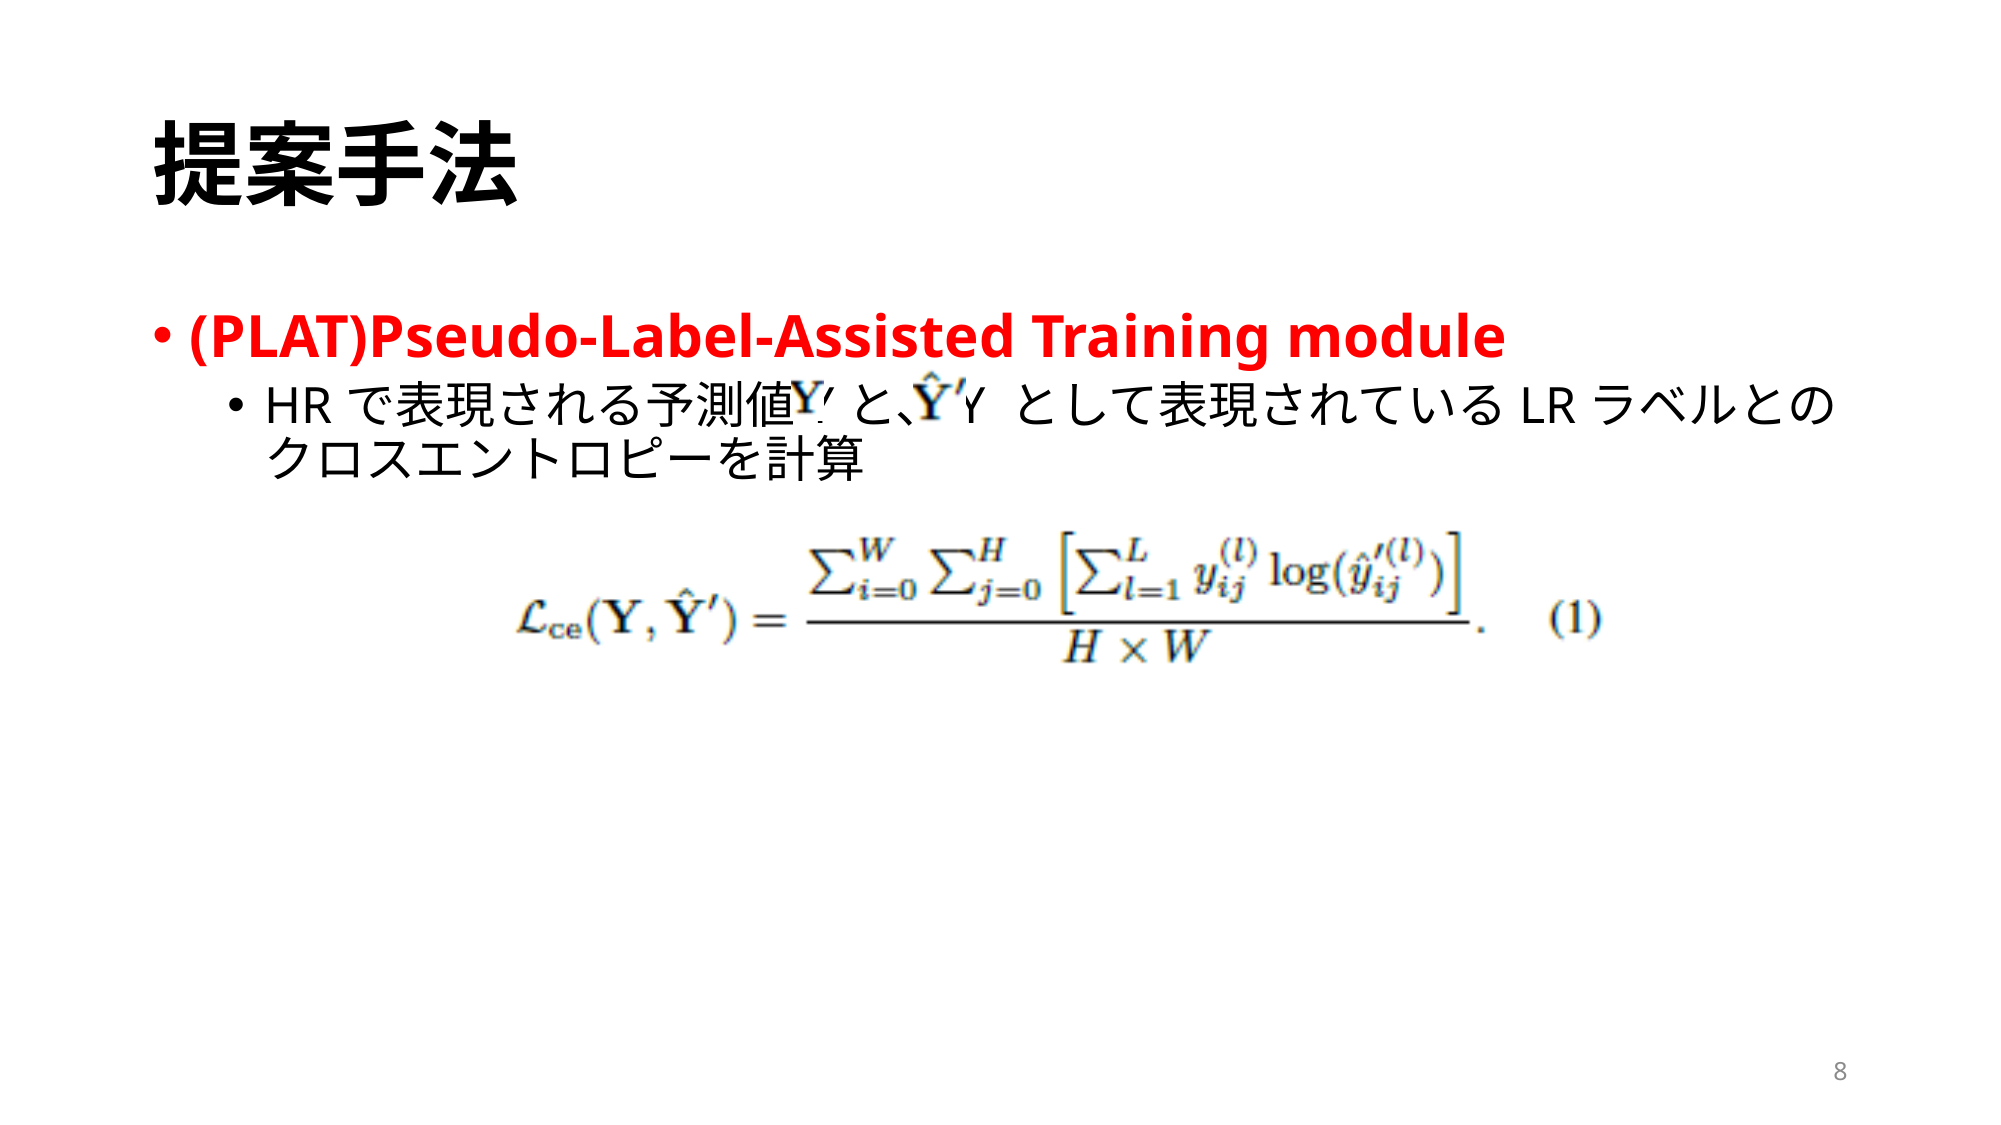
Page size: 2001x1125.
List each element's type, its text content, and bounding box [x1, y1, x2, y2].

slide_number 8 [1412, 1042, 1863, 1103]
picture [913, 365, 966, 439]
list (PLAT)Pseudo-Label-Assisted Training module HRで表現される予測値Yと、Y として表現されているLRラベルとのクロスエントロピーを計算 [137, 299, 1863, 1014]
picture [352, 494, 1648, 700]
picture [791, 373, 824, 421]
title 提案手法 [137, 59, 1863, 278]
